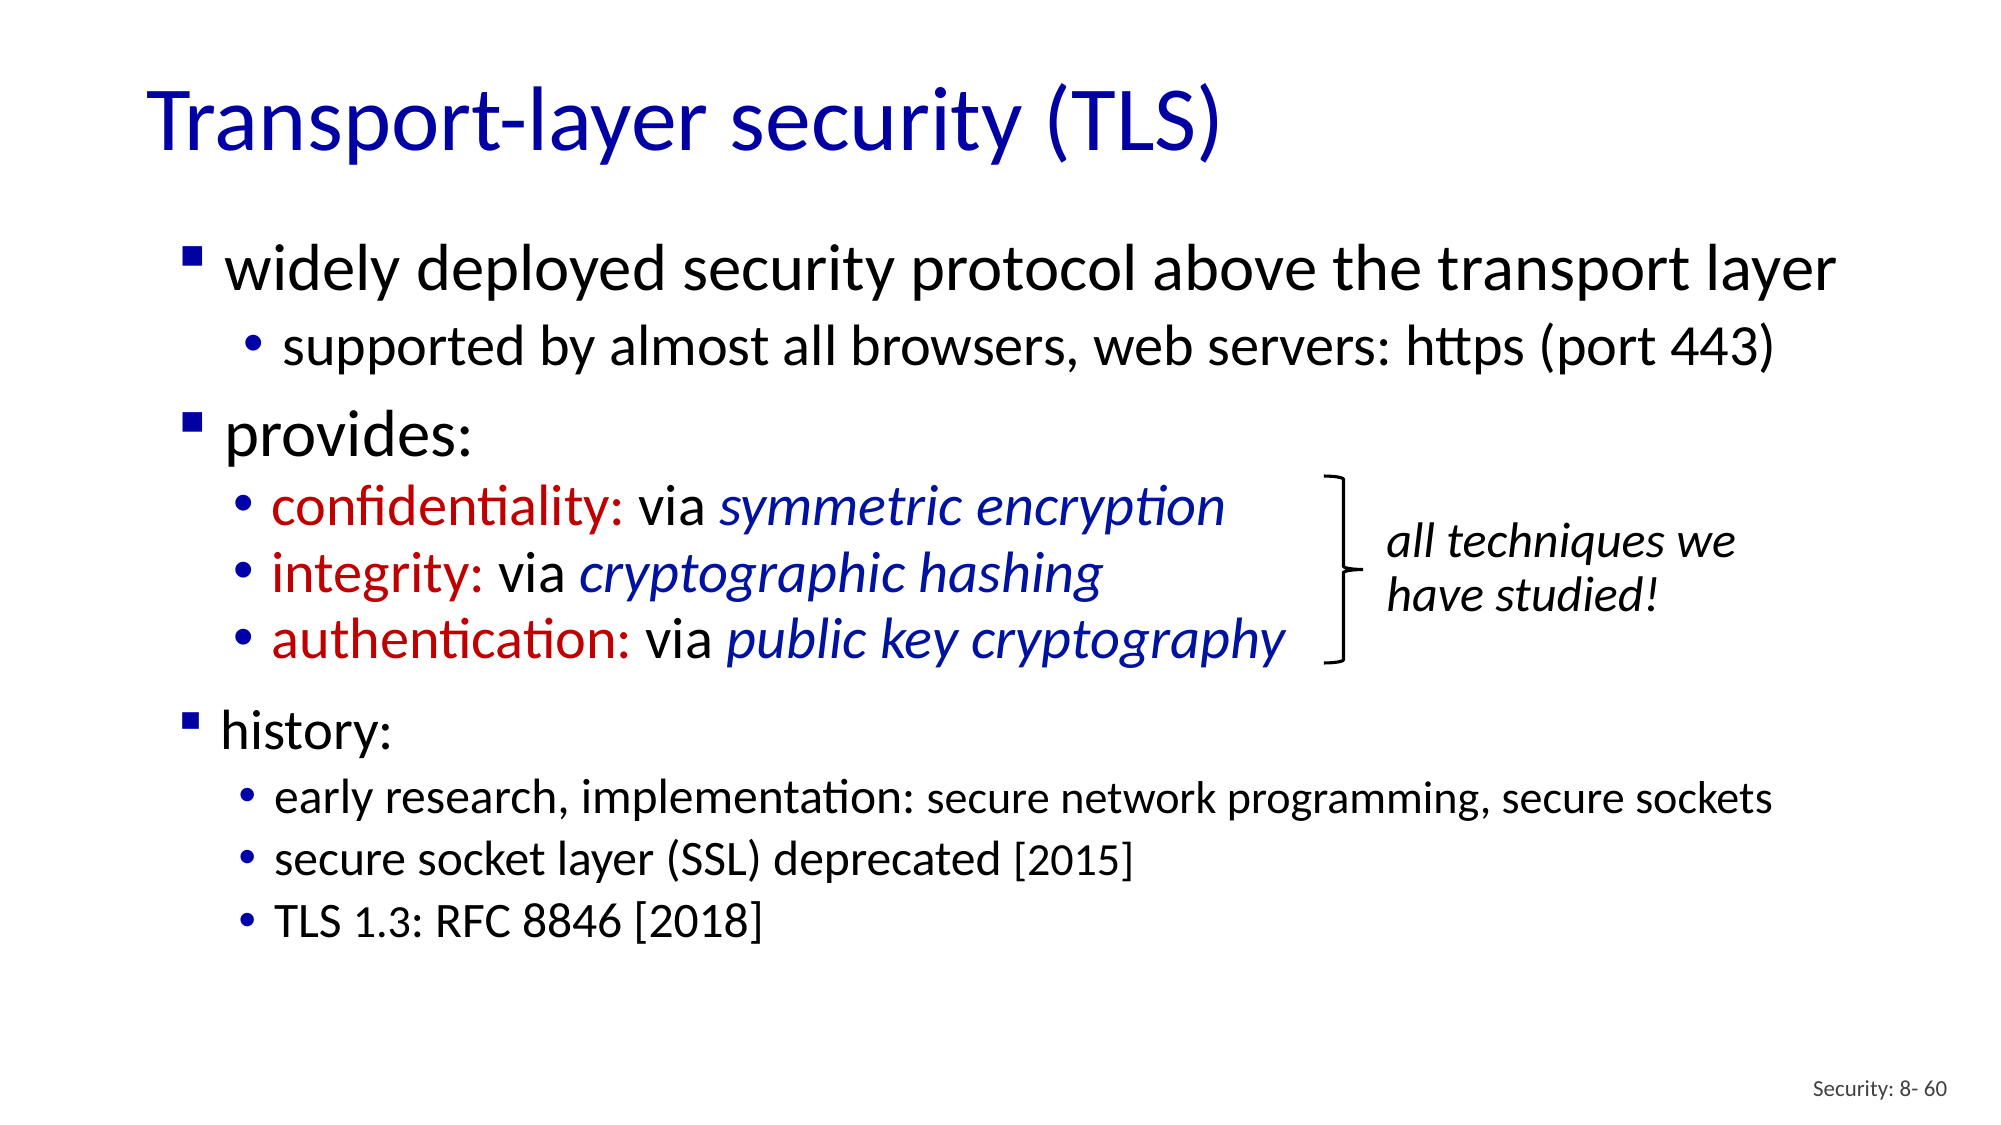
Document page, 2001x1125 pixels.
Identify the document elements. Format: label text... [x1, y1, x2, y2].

text_box widely deployed security protocol above the transport layer supported by almost all browsers, web servers: https (port 443) provides: confidentiality: via symmetric encryption integrity: via cryptographic hashing authentication: via public key cryptography [162, 224, 1901, 693]
text_box history: early research, implementation: secure network programming, secure sockets secure socket layer (SSL) deprecated [2015] TLS 1.3: RFC 8846 [2018] [162, 693, 1948, 961]
title Transport-layer security (TLS) [131, 47, 1856, 195]
slide_number Security: 8- 60 [1512, 1056, 1963, 1117]
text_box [1323, 476, 1850, 663]
